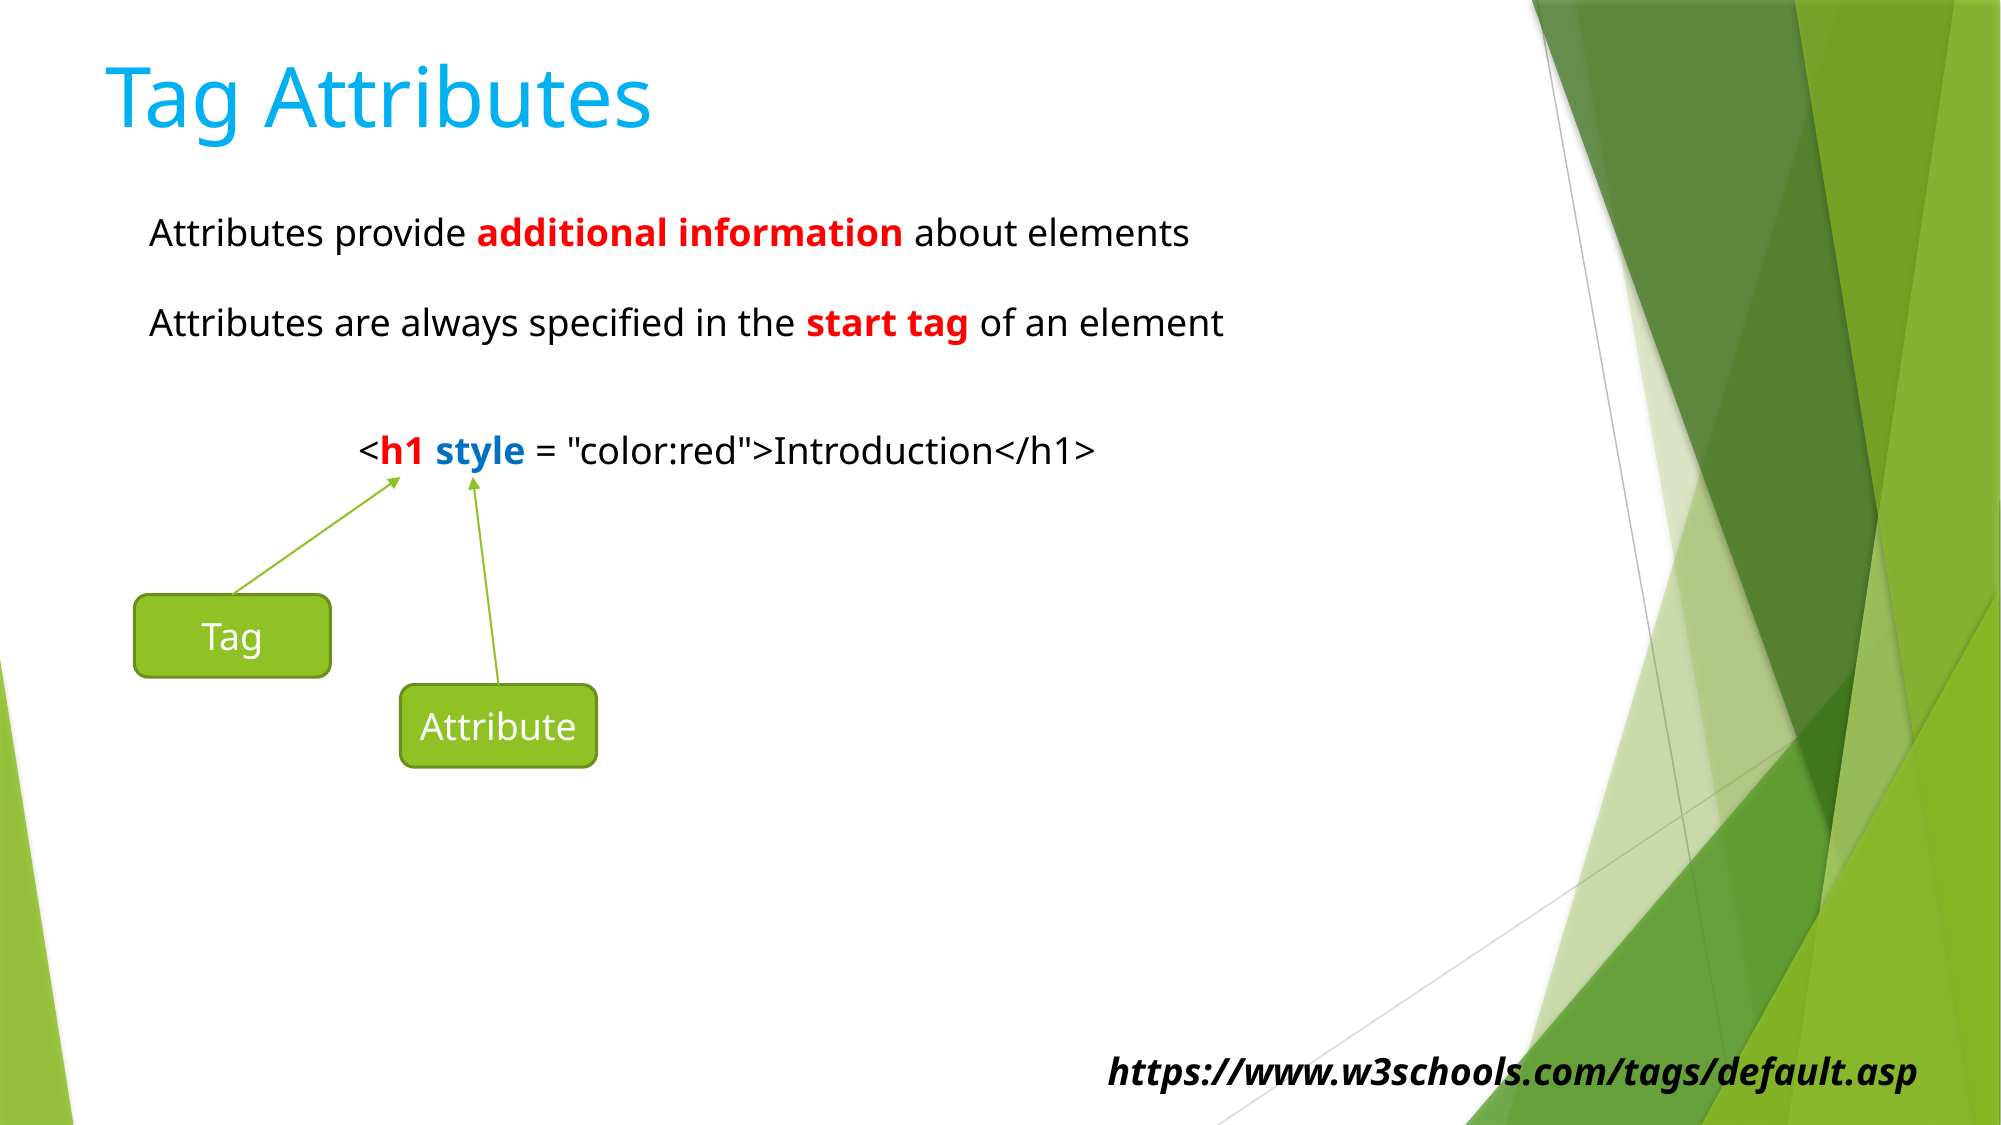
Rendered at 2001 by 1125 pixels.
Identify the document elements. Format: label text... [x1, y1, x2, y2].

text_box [472, 476, 499, 686]
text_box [231, 476, 401, 596]
text_box Tag Attributes [90, 0, 1768, 203]
text_box https://www.w3schools.com/tags/default.asp [1092, 1041, 1934, 1101]
text_box Attribute [398, 683, 599, 769]
text_box Tag [132, 593, 332, 679]
text_box Attributes provide additional information about elements Attributes are always specified in the start tag of an element [134, 202, 1544, 352]
text_box <h1 style = "color:red">Introduction</h1> [343, 419, 1112, 480]
